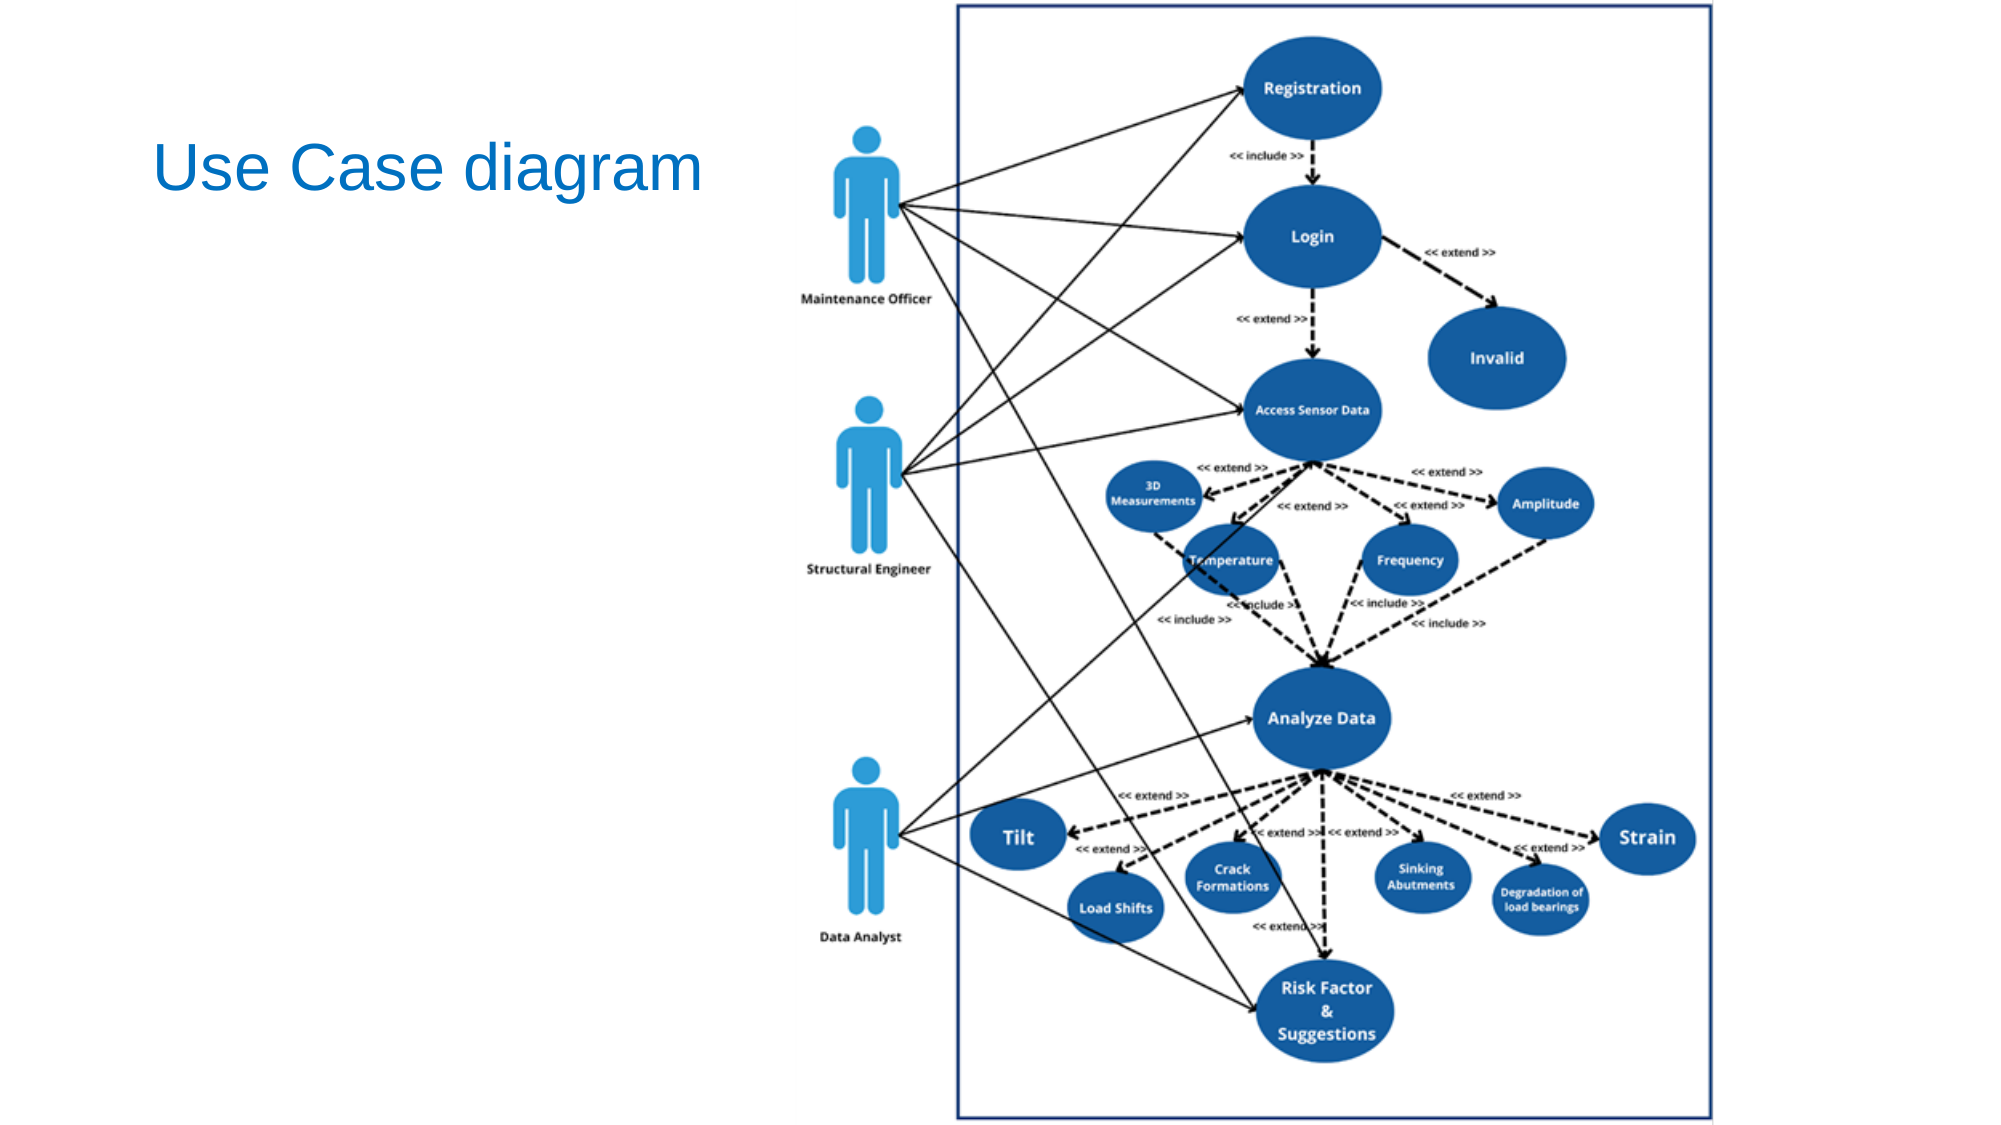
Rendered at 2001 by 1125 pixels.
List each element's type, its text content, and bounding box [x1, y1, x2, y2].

title Use Case diagram [137, 59, 754, 278]
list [795, 0, 1718, 1125]
